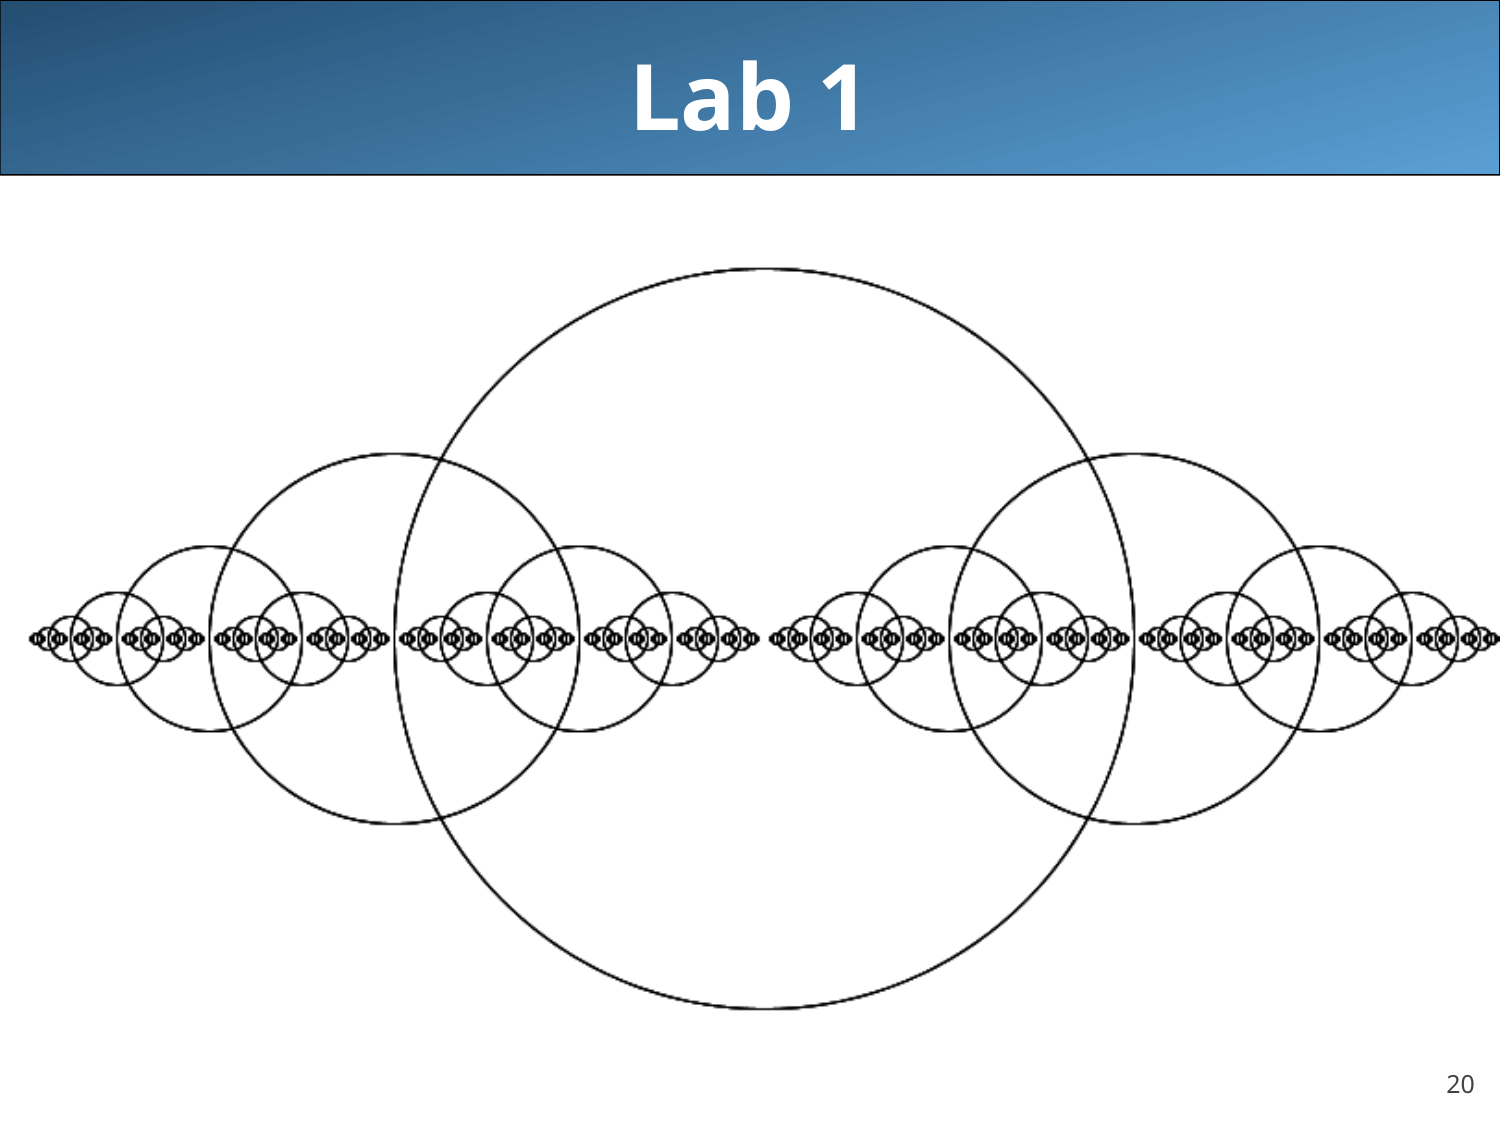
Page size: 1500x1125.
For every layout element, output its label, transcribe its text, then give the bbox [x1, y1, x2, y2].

title Lab 1 [75, 0, 1425, 188]
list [24, 212, 1500, 1063]
